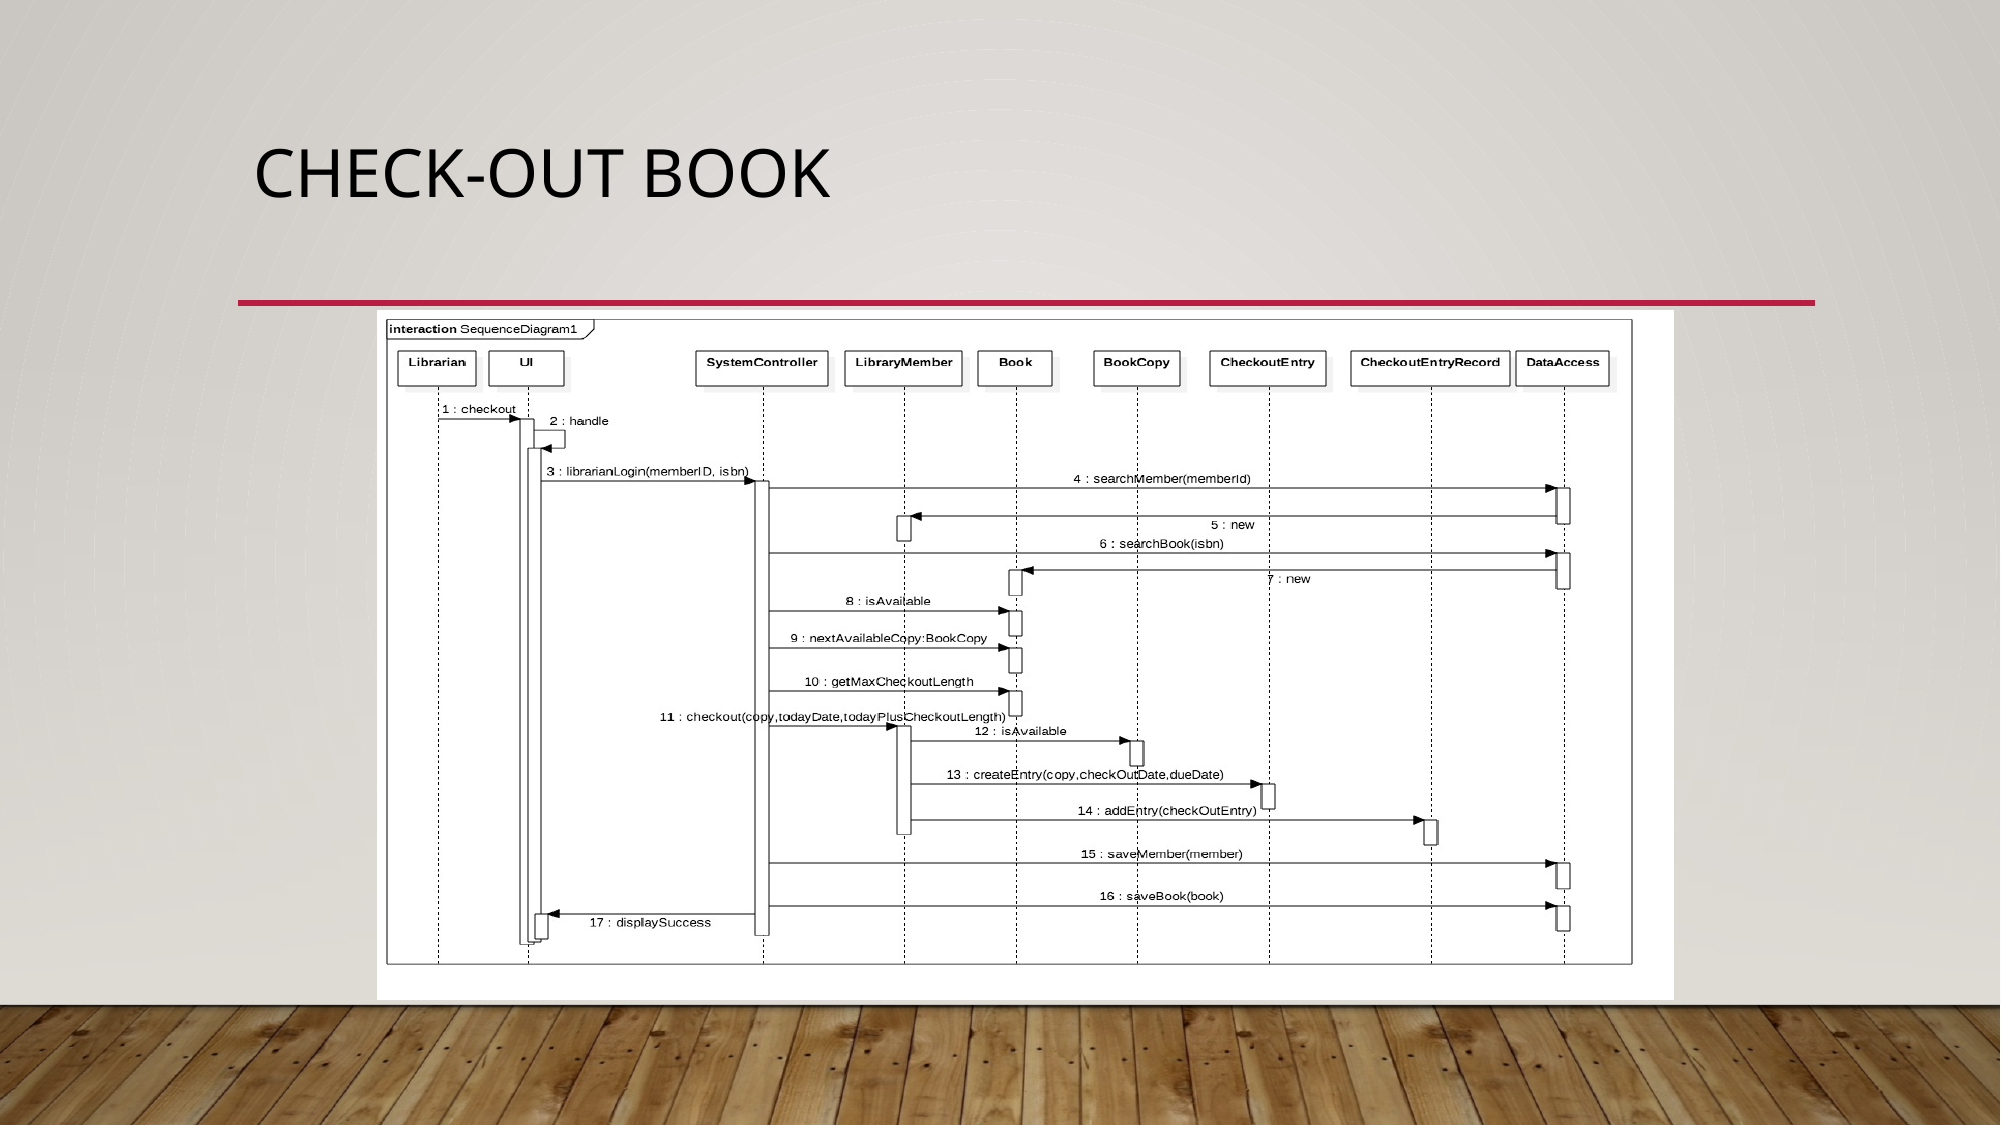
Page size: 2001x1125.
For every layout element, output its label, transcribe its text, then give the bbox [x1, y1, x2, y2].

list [376, 310, 1675, 1001]
picture [0, 1005, 2000, 1125]
title Check-out book [238, 131, 1814, 305]
